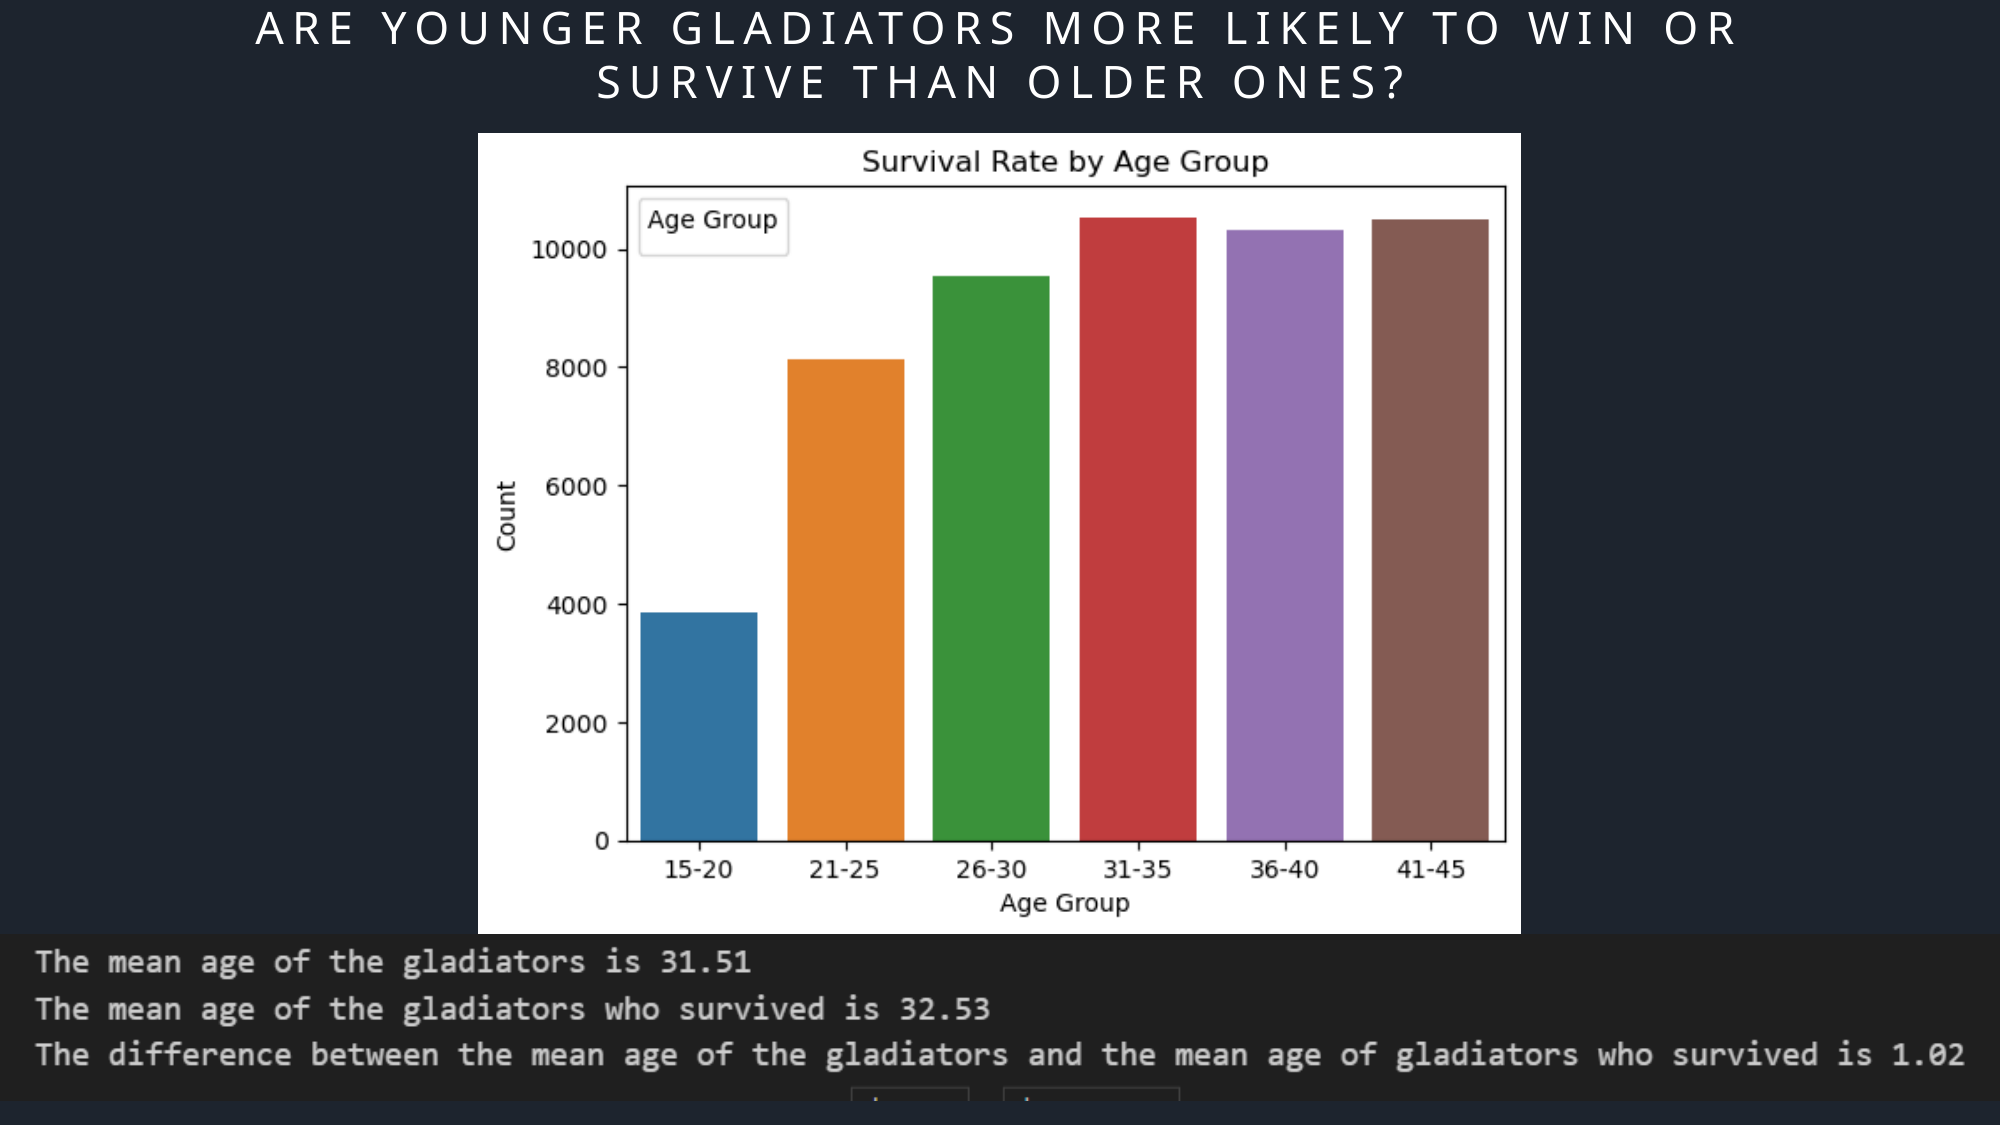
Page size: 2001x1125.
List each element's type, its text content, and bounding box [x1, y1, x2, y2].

title ARE YOUNGER GLADIATORS MORE LIKELY TO WIN OR SURVIVE THAN OLDER ONES? [178, 0, 1823, 108]
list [0, 934, 2000, 1101]
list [478, 132, 1522, 934]
